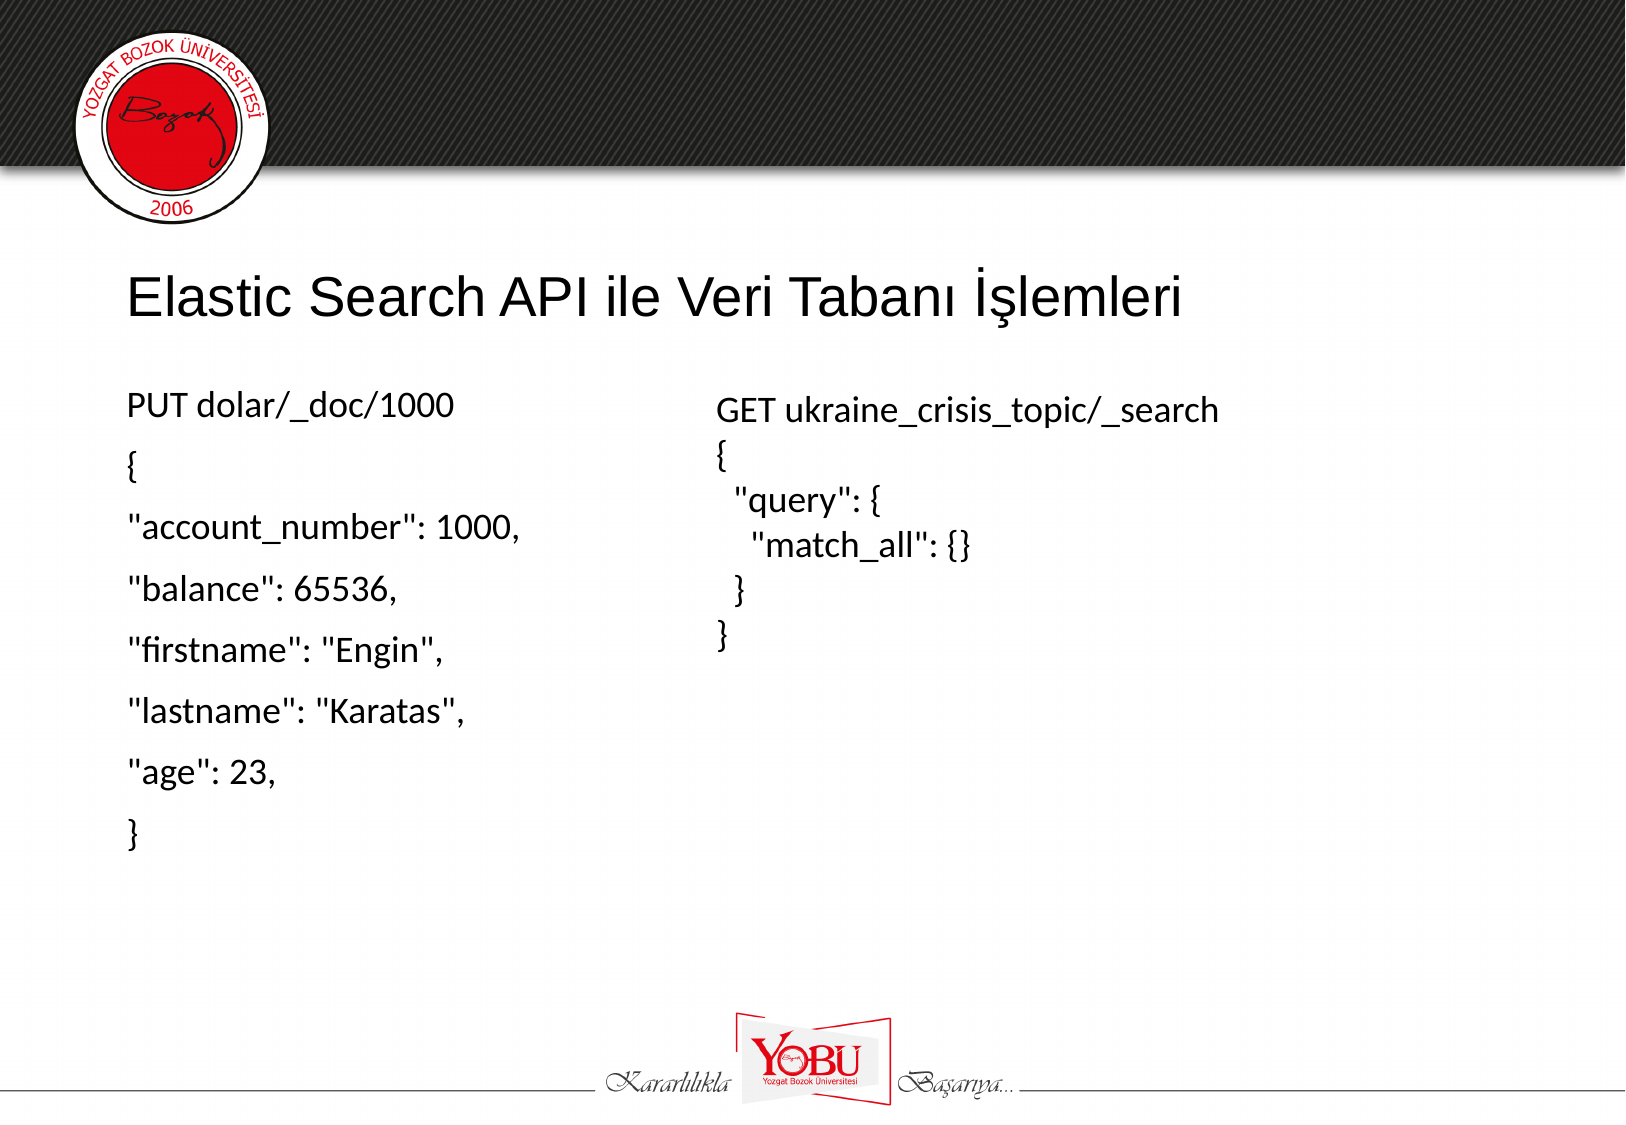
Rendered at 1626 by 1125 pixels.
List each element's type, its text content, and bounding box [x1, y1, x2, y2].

picture [0, 0, 1626, 1125]
text_box GET ukraine_crisis_topic/_search { "query": { "match_all": {} } } [627, 377, 1441, 662]
list PUT dolar/_doc/1000 { "account_number": 1000, "balance": 65536, "firstname": "Engin", "lastname": "Karatas", "age": 23, } [111, 377, 1514, 1014]
title Elastic Search API ile Veri Tabanı İşlemleri [111, 249, 1514, 348]
